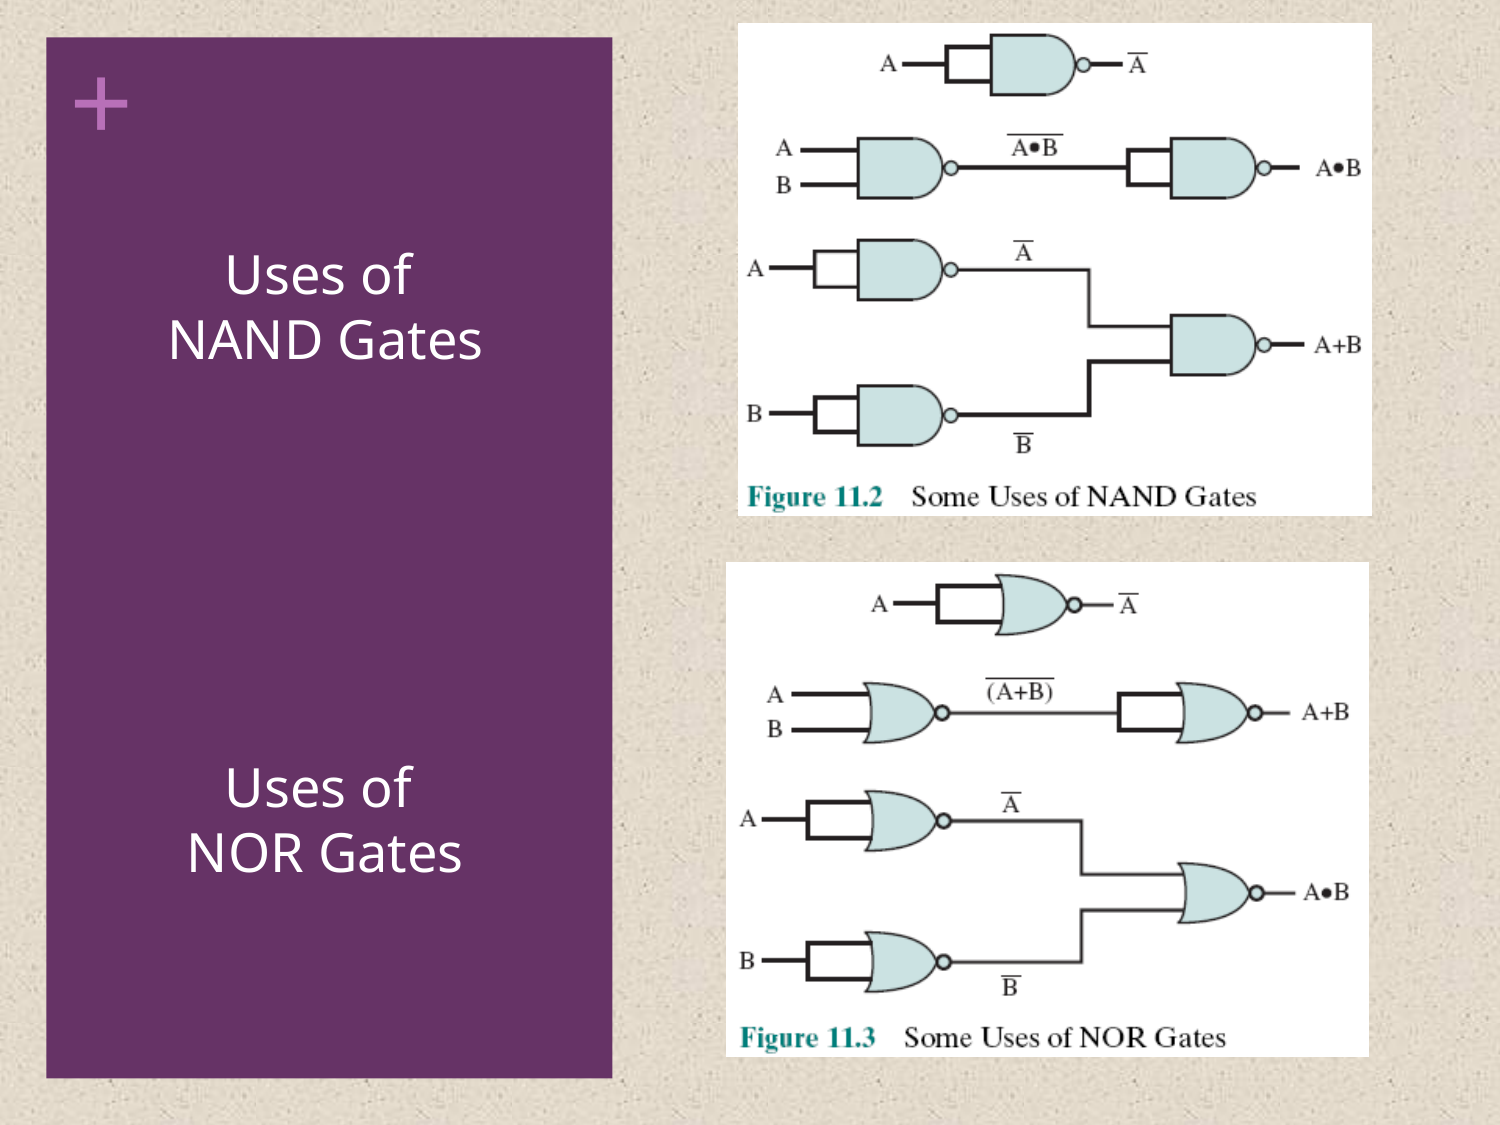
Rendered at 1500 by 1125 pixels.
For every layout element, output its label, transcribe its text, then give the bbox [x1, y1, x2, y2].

title Uses of NAND Gates [58, 187, 593, 379]
text_box Uses of NOR Gates [58, 699, 593, 891]
picture [0, 0, 1500, 1125]
